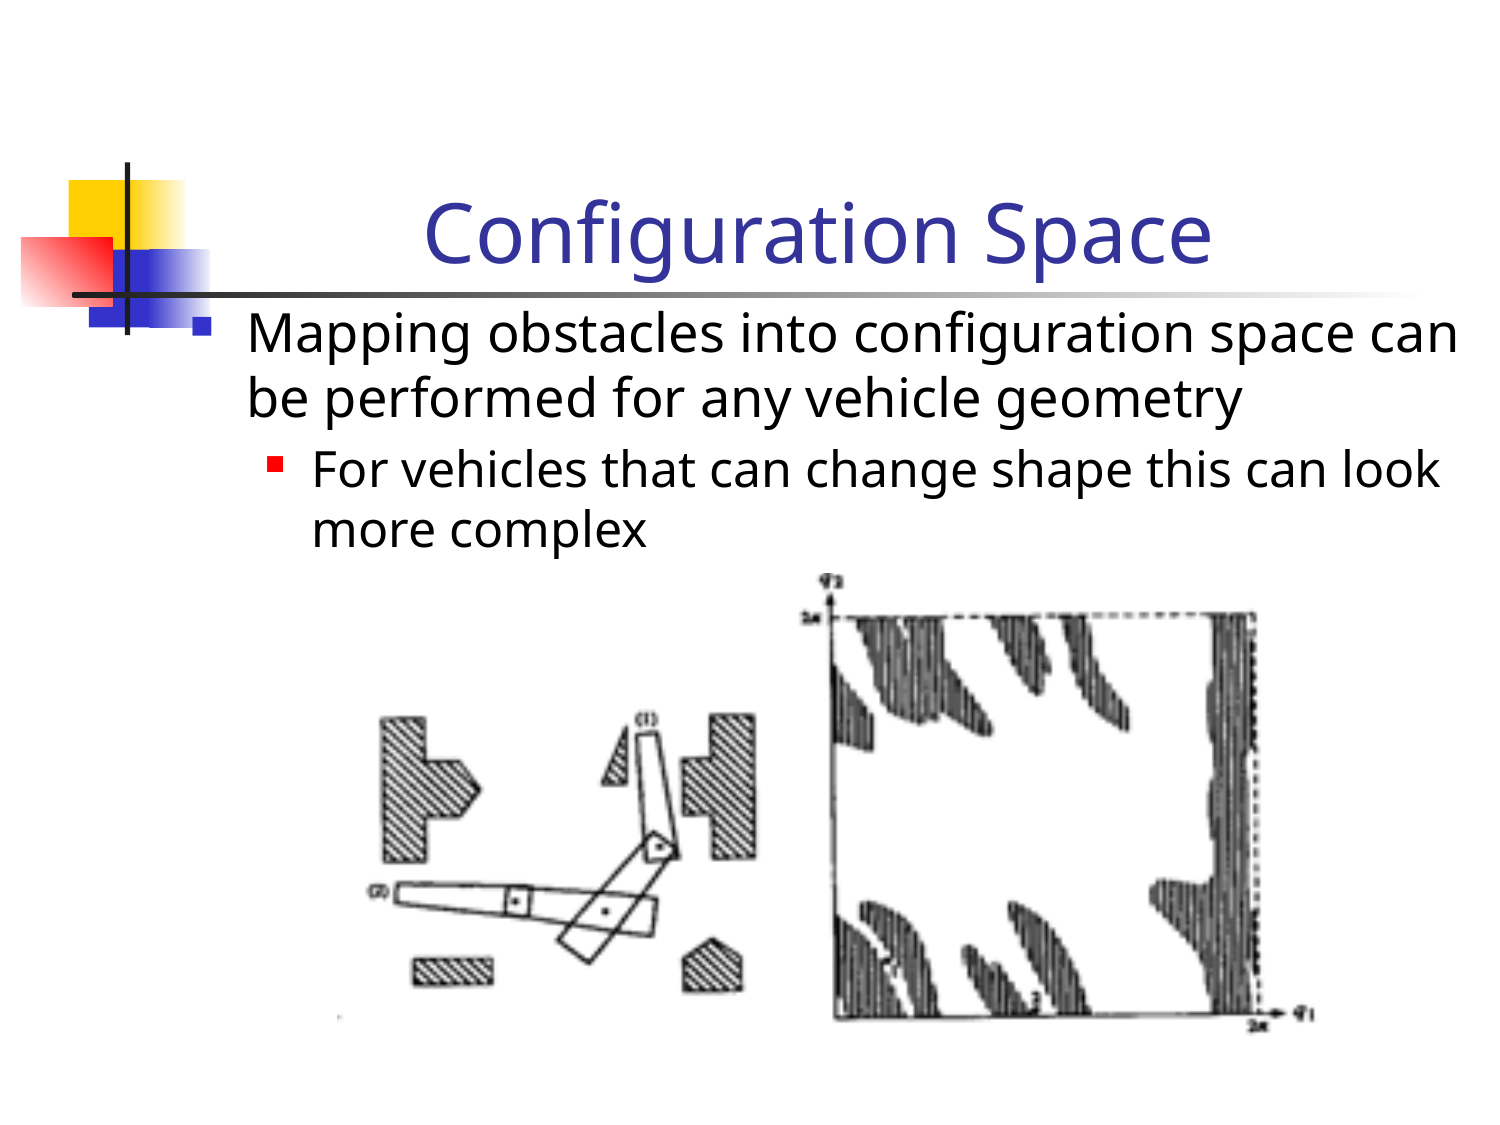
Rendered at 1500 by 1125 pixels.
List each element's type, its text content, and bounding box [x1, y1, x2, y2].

picture [337, 572, 1326, 1051]
title Configuration Space [200, 75, 1438, 288]
list Mapping obstacles into configuration space can be performed for any vehicle geometry For vehicles that can change shape this can look more complex [174, 290, 1500, 1034]
